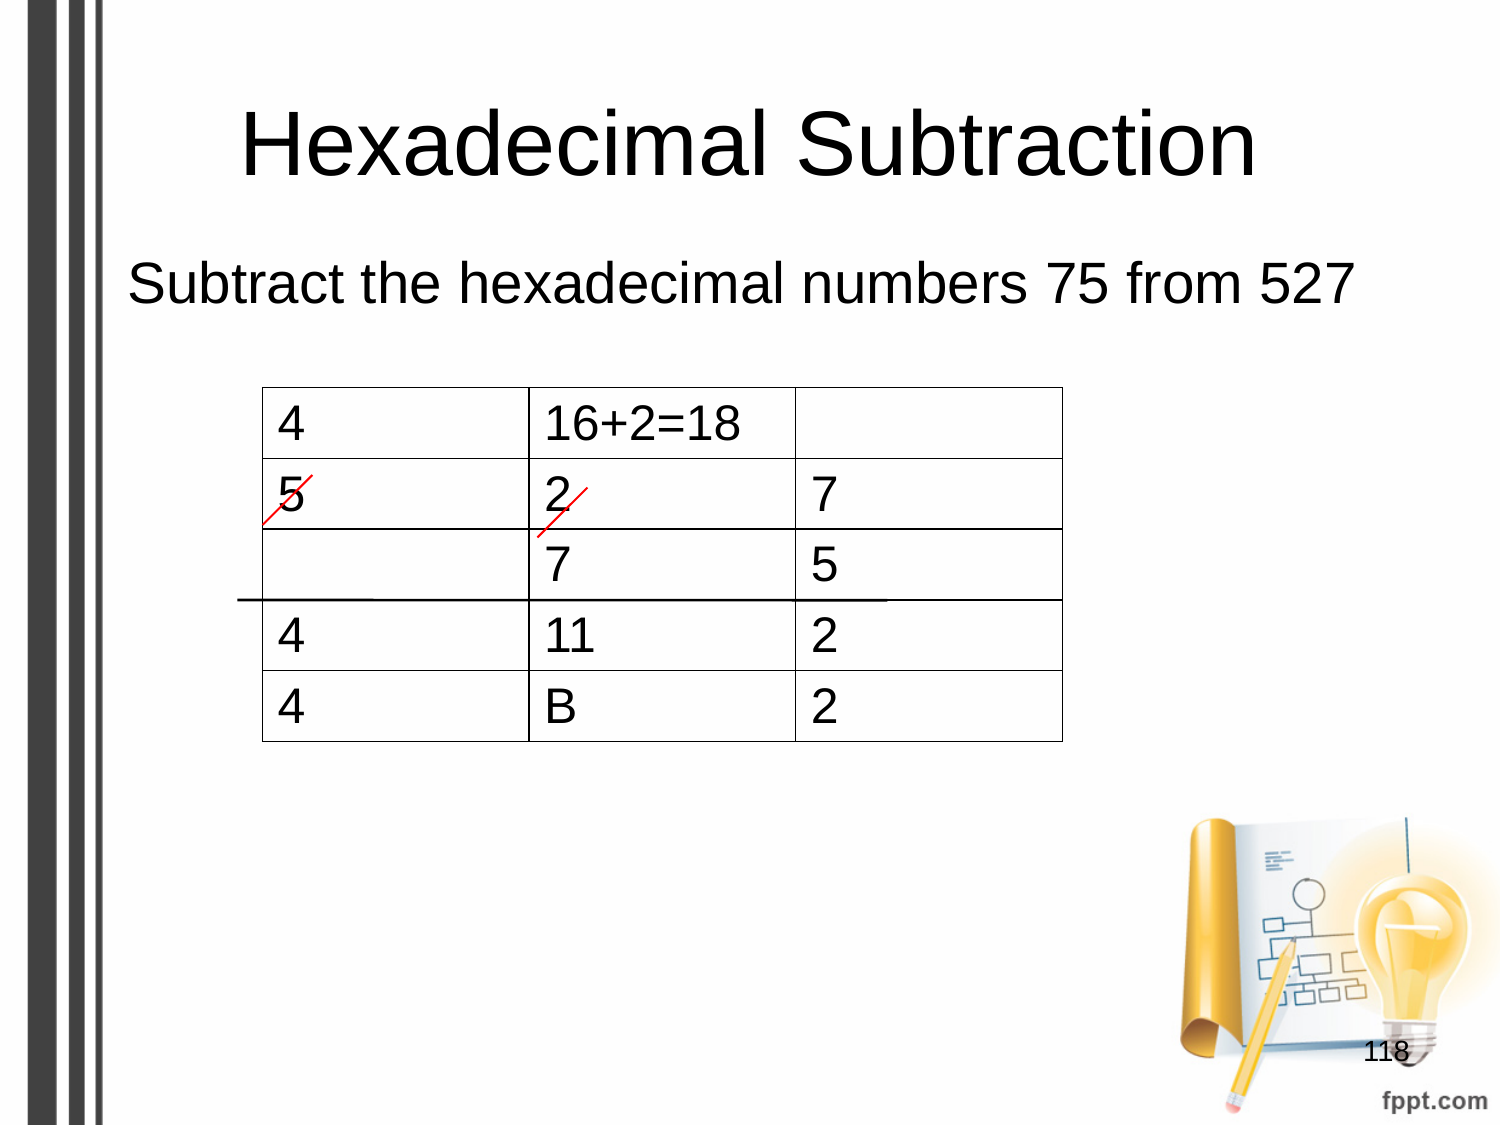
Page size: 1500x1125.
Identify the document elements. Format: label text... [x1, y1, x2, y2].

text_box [537, 487, 588, 538]
table_cell 2 [796, 601, 1062, 670]
picture [0, 0, 1500, 1125]
table_cell B [530, 671, 795, 741]
text_box Subtract the hexadecimal numbers 75 from 527 [112, 237, 1375, 393]
table_cell 4 [263, 671, 528, 741]
table_cell 7 [530, 530, 795, 598]
table_header 4 [263, 393, 528, 458]
table_cell 11 [530, 609, 795, 670]
table_cell 4 [263, 609, 528, 670]
table_header [796, 393, 1062, 458]
table_cell [263, 530, 528, 598]
slide_number ‹#› [1074, 1024, 1425, 1103]
table_cell 5 [263, 459, 528, 528]
table_cell 5 [796, 530, 1062, 599]
table_cell 2 [530, 459, 795, 528]
title Hexadecimal Subtraction [75, 45, 1425, 233]
table_cell 7 [796, 459, 1062, 528]
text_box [262, 474, 313, 526]
table_header 16+2=18 [530, 393, 795, 458]
table_cell 2 [796, 671, 1062, 741]
